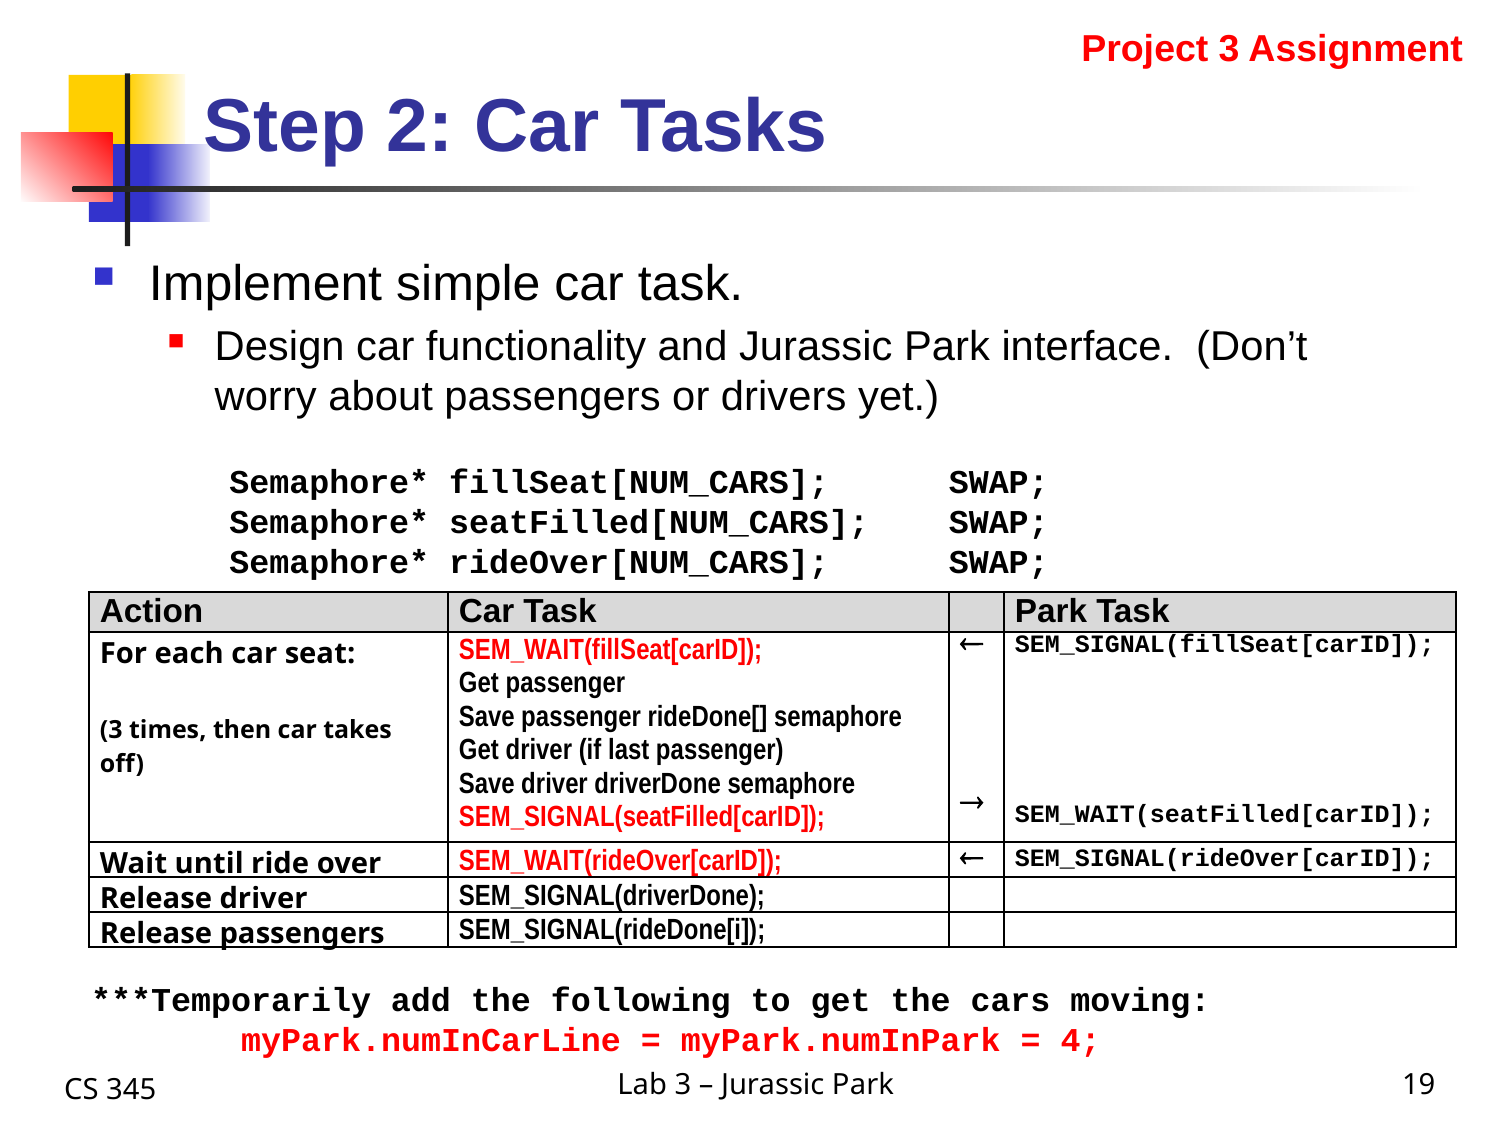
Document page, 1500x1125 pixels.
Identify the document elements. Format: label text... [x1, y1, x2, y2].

table_cell SEM_SIGNAL(fillSeat[carID]); SEM_WAIT(seatFilled[carID]); [1005, 633, 1455, 841]
table_cell [950, 913, 1003, 946]
table_cell [950, 878, 1003, 911]
table_cell Release driver [90, 878, 447, 911]
table_cell SEM_WAIT(rideOver[carID]); [449, 843, 948, 876]
slide_number 19 [1137, 1066, 1451, 1113]
table_cell ¬ ® [950, 633, 1003, 841]
table_cell ¬ [950, 843, 1003, 876]
table_cell Wait until ride over [90, 843, 447, 876]
text_box ***Temporarily add the following to get the cars moving: myPark.numInCarLine = myPark.numInPark = 4; [76, 970, 1452, 1066]
table_header Action [90, 593, 447, 631]
table_cell SEM_SIGNAL(rideOver[carID]); [1005, 843, 1455, 876]
table_header Park Task [1005, 593, 1455, 631]
list Implement simple car task. Design car functionality and Jurassic Park interface. (Don’t worry about passengers or drivers yet.) [77, 242, 1391, 443]
table_cell For each car seat: (3 times, then car takes off) [90, 633, 447, 841]
table_cell SEM_SIGNAL(driverDone); [449, 878, 948, 911]
table_header [950, 593, 1003, 631]
text_box Project 3 Assignment [896, 16, 1478, 77]
title Step 2: Car Tasks [188, 31, 1468, 174]
footer Lab 3 – Jurassic Park [352, 1066, 1137, 1113]
table_cell SEM_WAIT(fillSeat[carID]); Get passenger Save passenger rideDone[] semaphore Get driver (if last passenger) Save driver driverDone semaphore SEM_SIGNAL(seatFilled[carID]); [449, 633, 948, 841]
slide_number CS 345 [49, 1037, 352, 1113]
table_cell SEM_SIGNAL(rideDone[i]); [449, 913, 948, 946]
table_header Car Task [449, 593, 948, 631]
table_cell [1005, 913, 1455, 946]
text_box Semaphore* fillSeat[NUM_CARS]; SWAP; Semaphore* seatFilled[NUM_CARS]; SWAP; Semaphore* rideOver[NUM_CARS]; SWAP; [214, 452, 1225, 588]
table_cell Release passengers [90, 913, 447, 946]
table_cell [1005, 878, 1455, 911]
